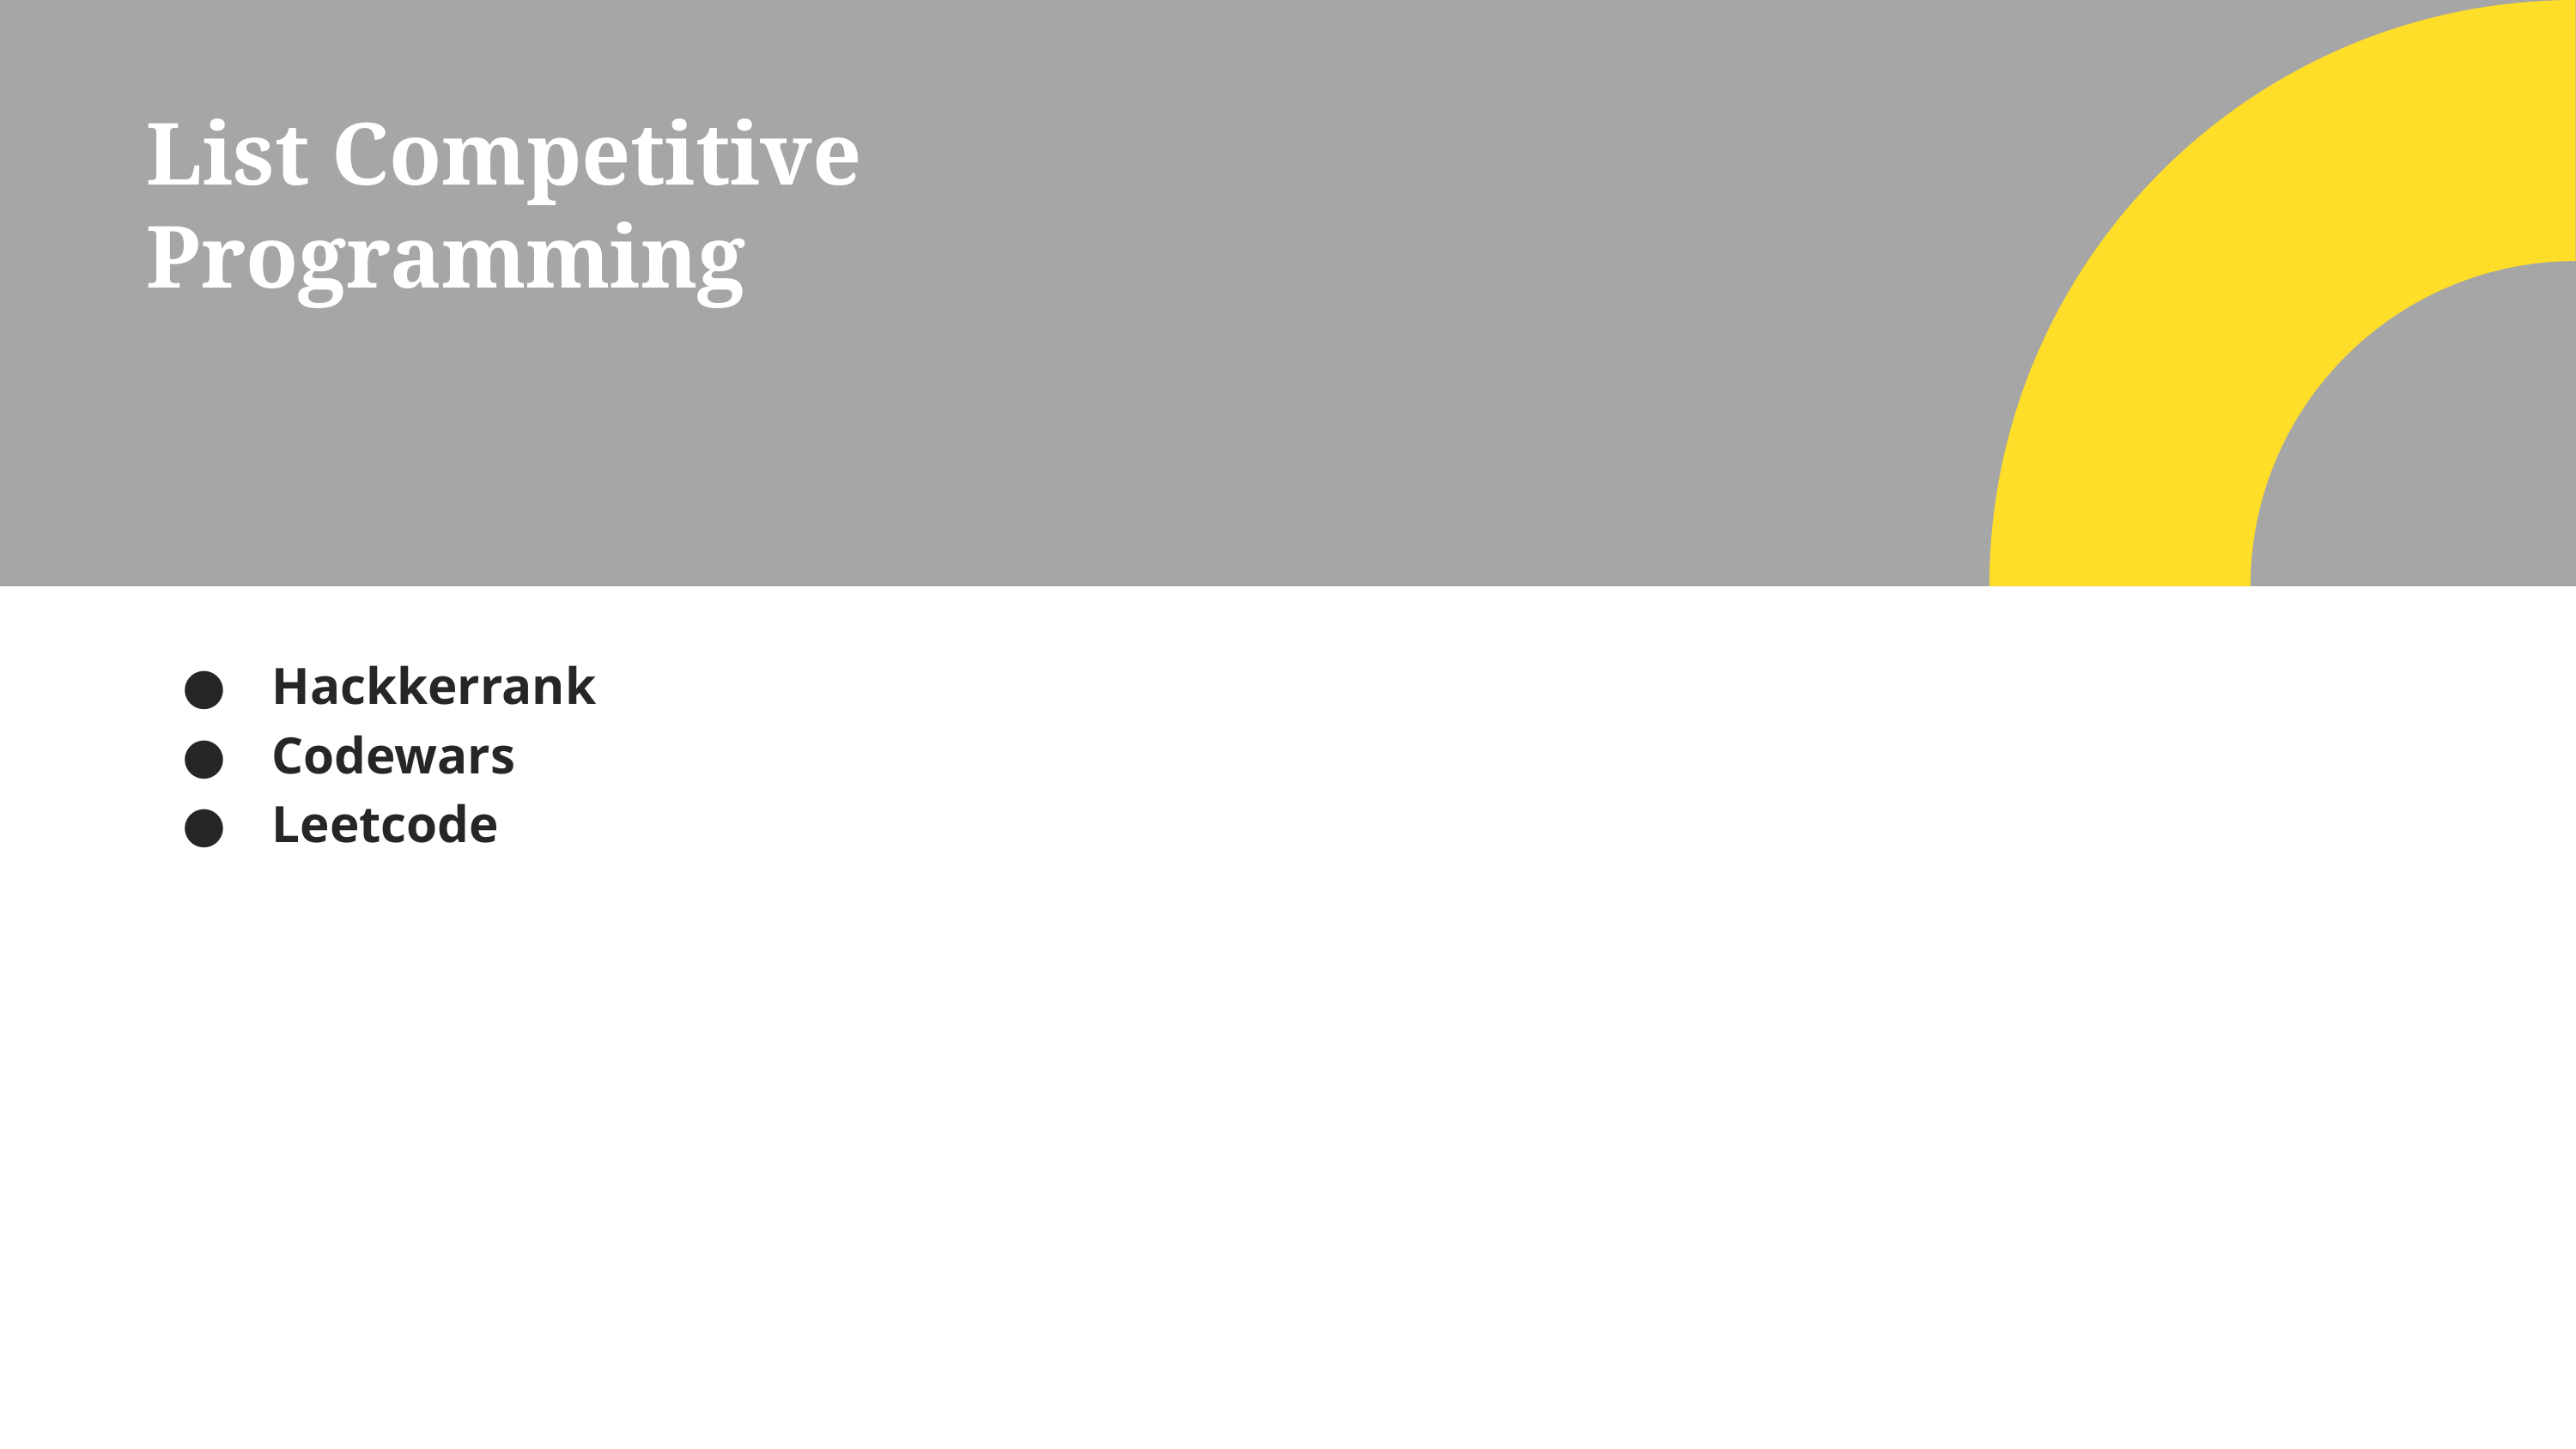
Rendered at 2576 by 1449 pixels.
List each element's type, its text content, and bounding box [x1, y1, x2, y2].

text_box Hackkerrank Codewars Leetcode [143, 644, 2409, 922]
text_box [0, 0, 2576, 587]
